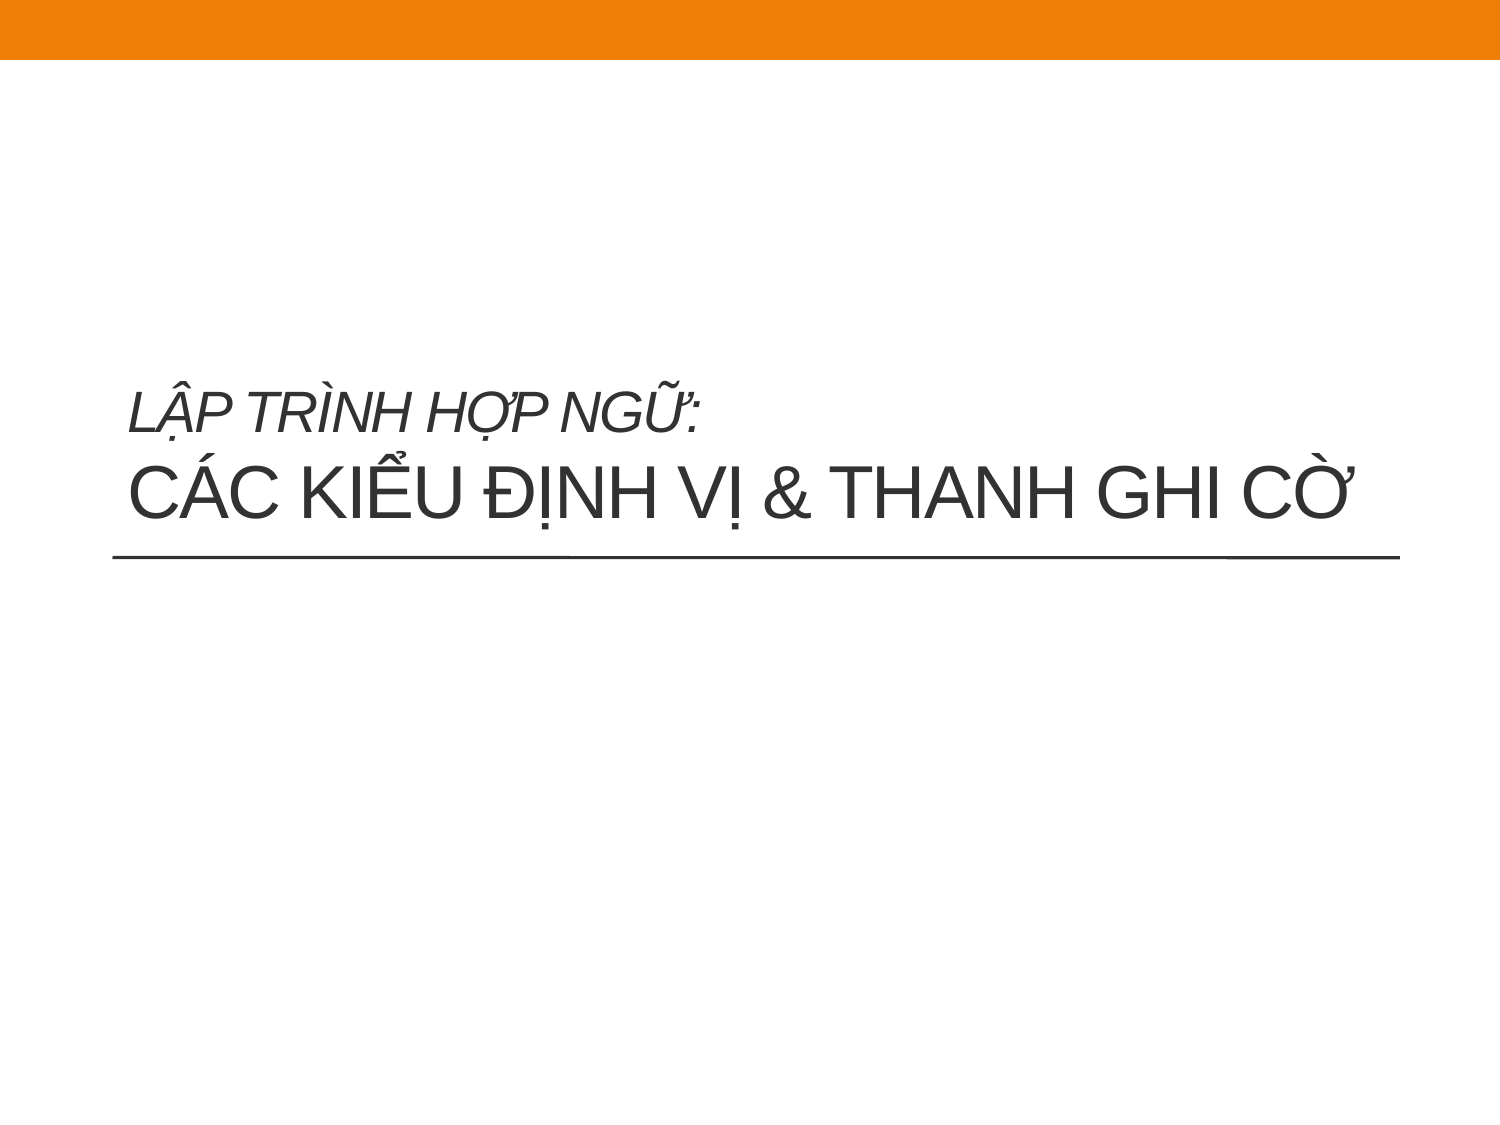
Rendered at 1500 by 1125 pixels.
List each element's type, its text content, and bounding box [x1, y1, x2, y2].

title Lập trình hợp ngữ: Các kiểu định vị & THANH GHI CỜ [112, 312, 1400, 542]
